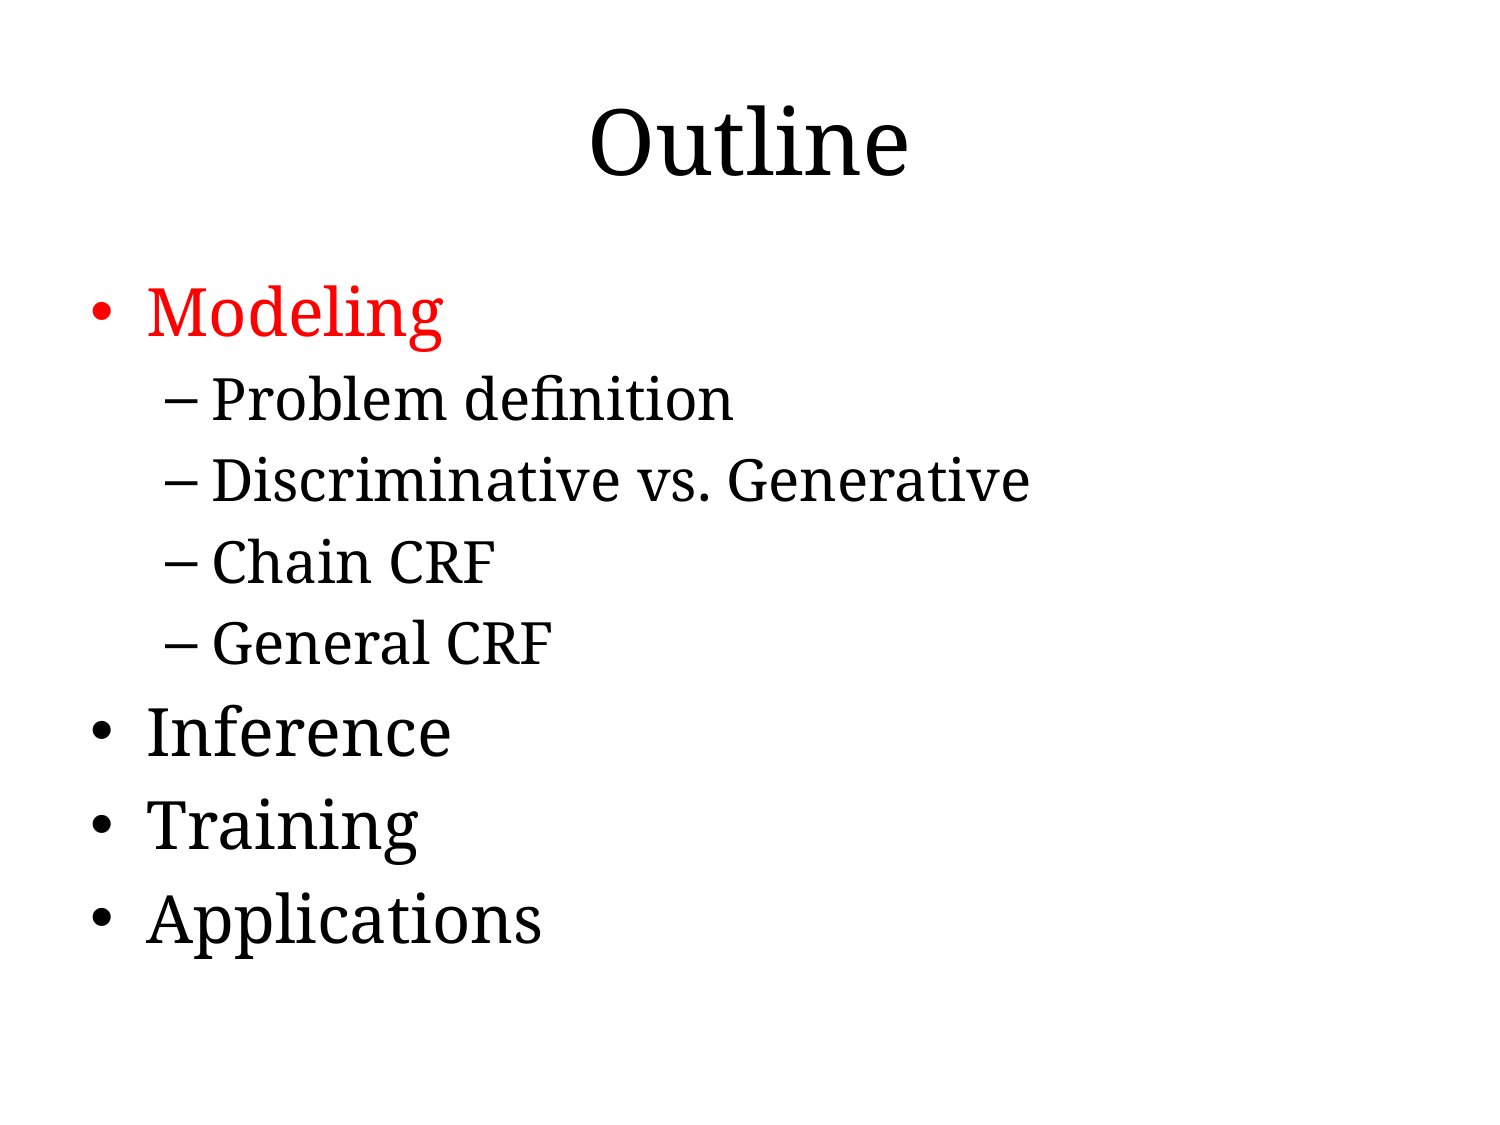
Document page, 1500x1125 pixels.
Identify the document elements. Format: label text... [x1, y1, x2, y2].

list Modeling Problem definition Discriminative vs. Generative Chain CRF General CRF Inference Training Applications [75, 262, 1425, 1005]
title Outline [75, 45, 1425, 233]
